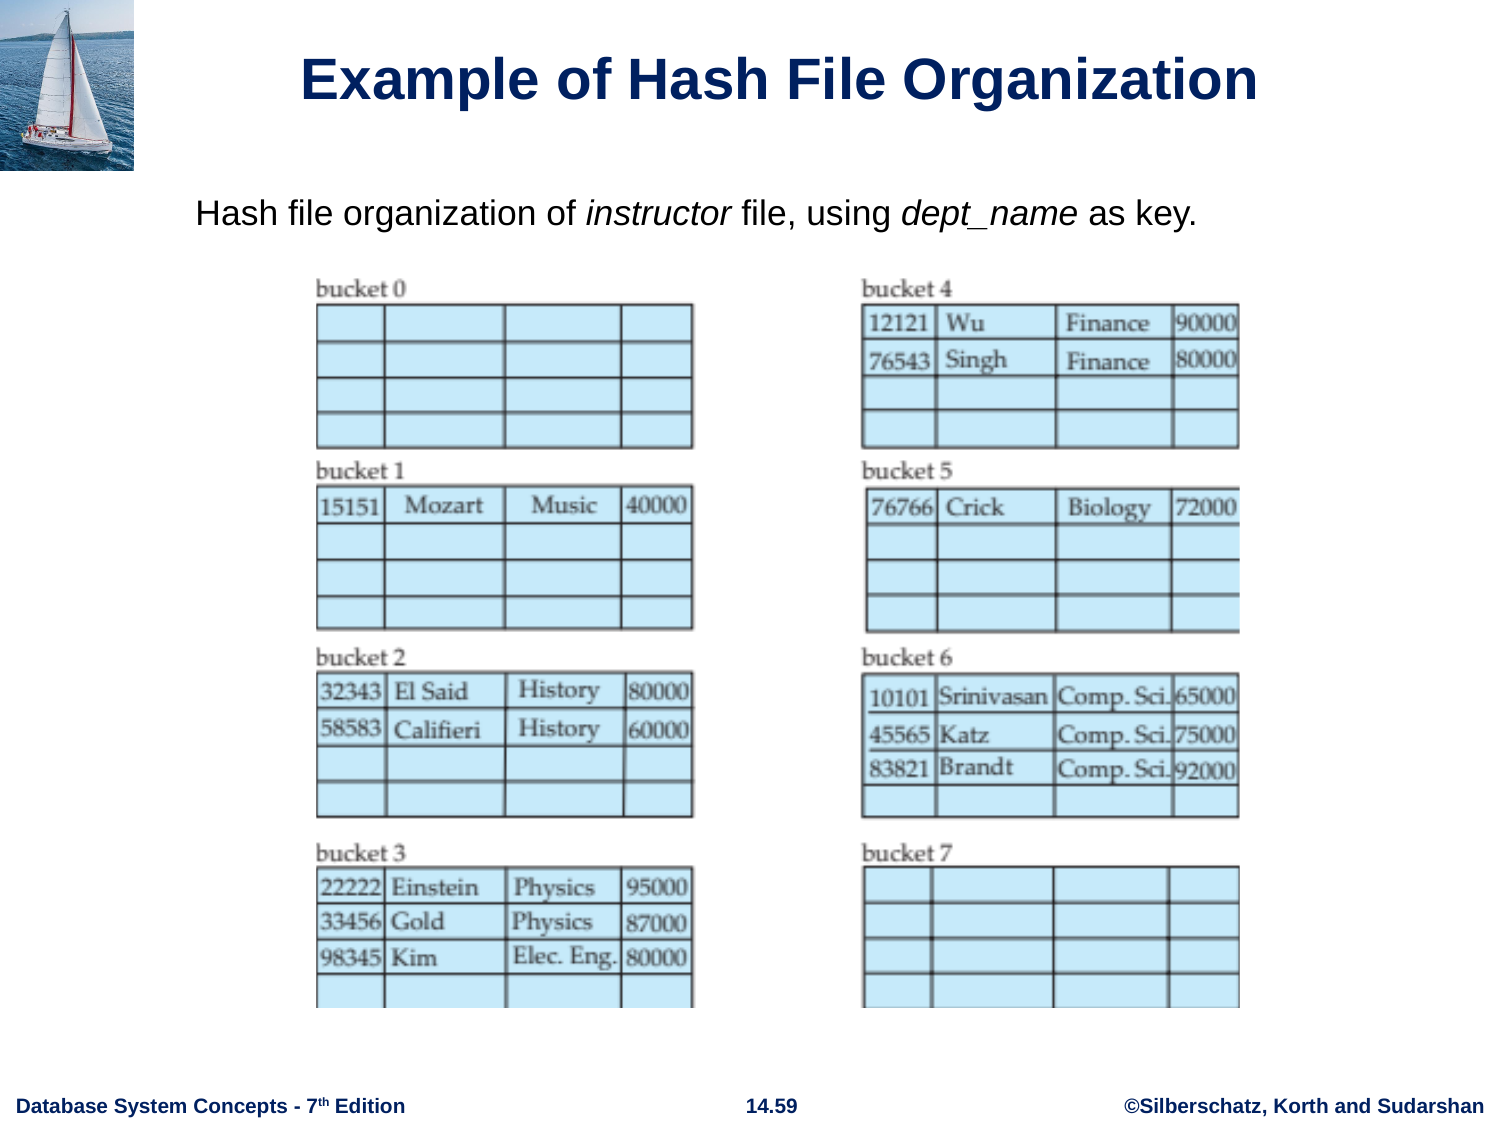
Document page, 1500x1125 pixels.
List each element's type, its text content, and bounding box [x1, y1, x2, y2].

picture [0, 0, 134, 171]
picture [316, 277, 1240, 1008]
title Example of Hash File Organization [125, 18, 1452, 120]
text_box Hash file organization of instructor file, using dept_name as key. [180, 182, 1324, 240]
